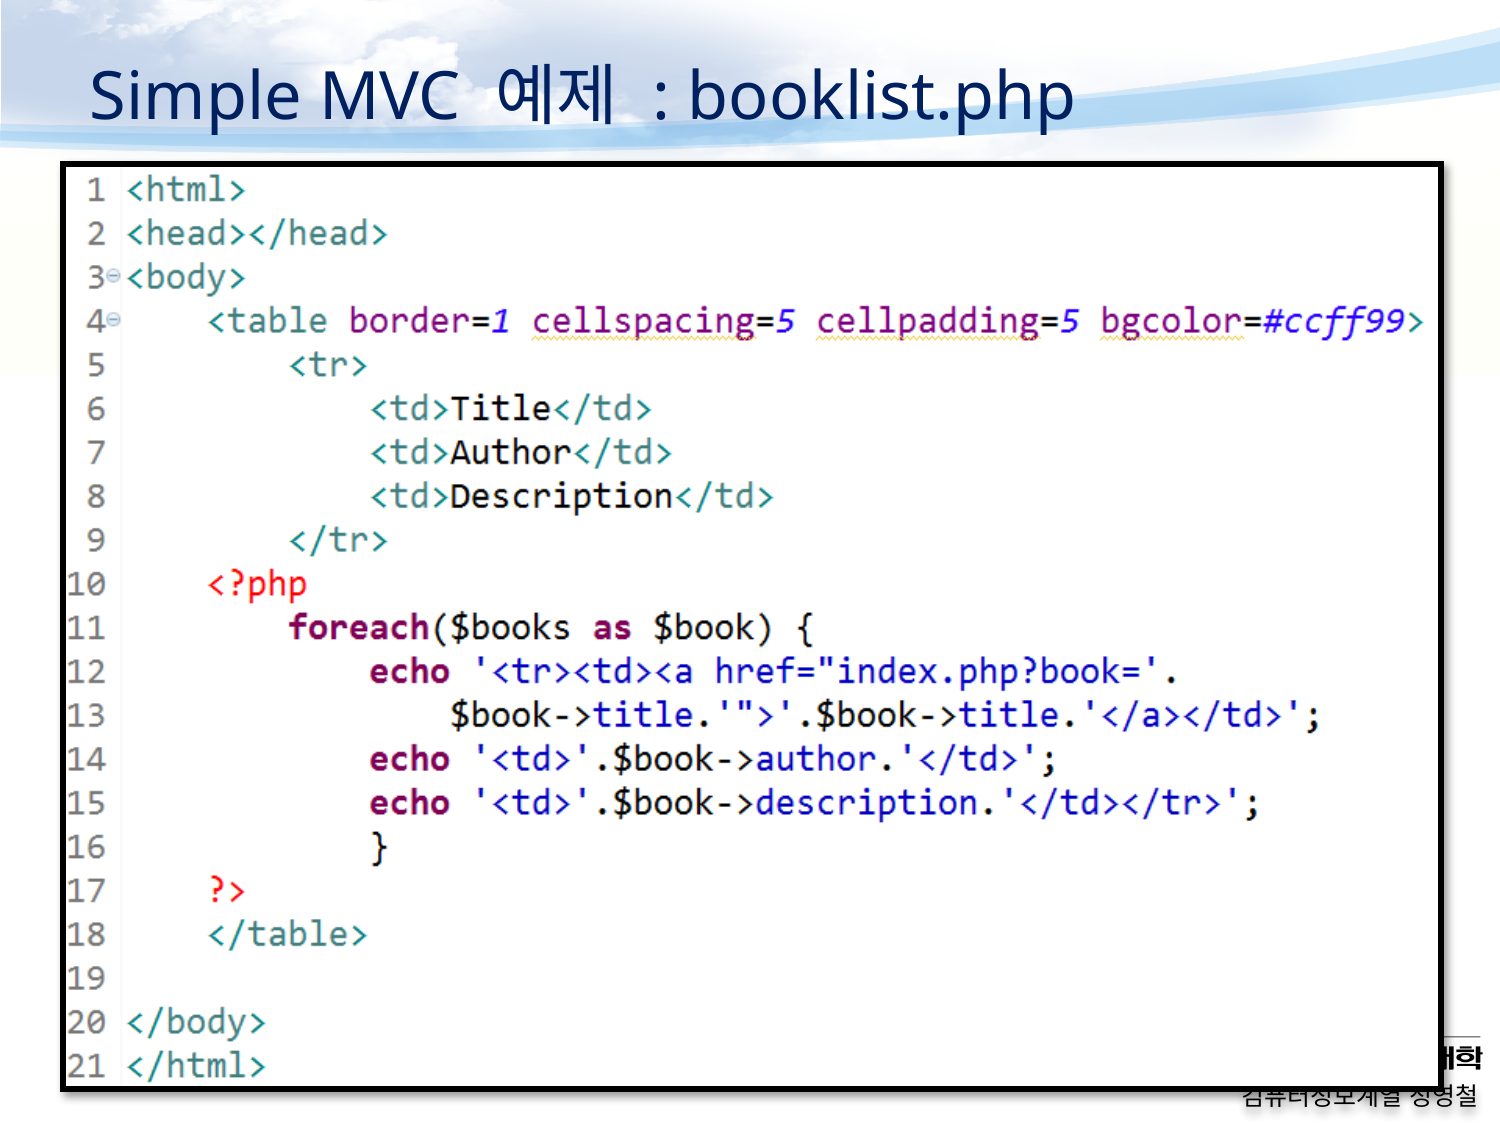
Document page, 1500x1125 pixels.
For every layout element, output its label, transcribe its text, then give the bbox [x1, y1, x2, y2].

title Simple MVC 예제 : booklist.php [75, 45, 1425, 141]
picture [0, 0, 1500, 375]
picture [1444, 1023, 1483, 1078]
picture [65, 167, 1439, 1087]
